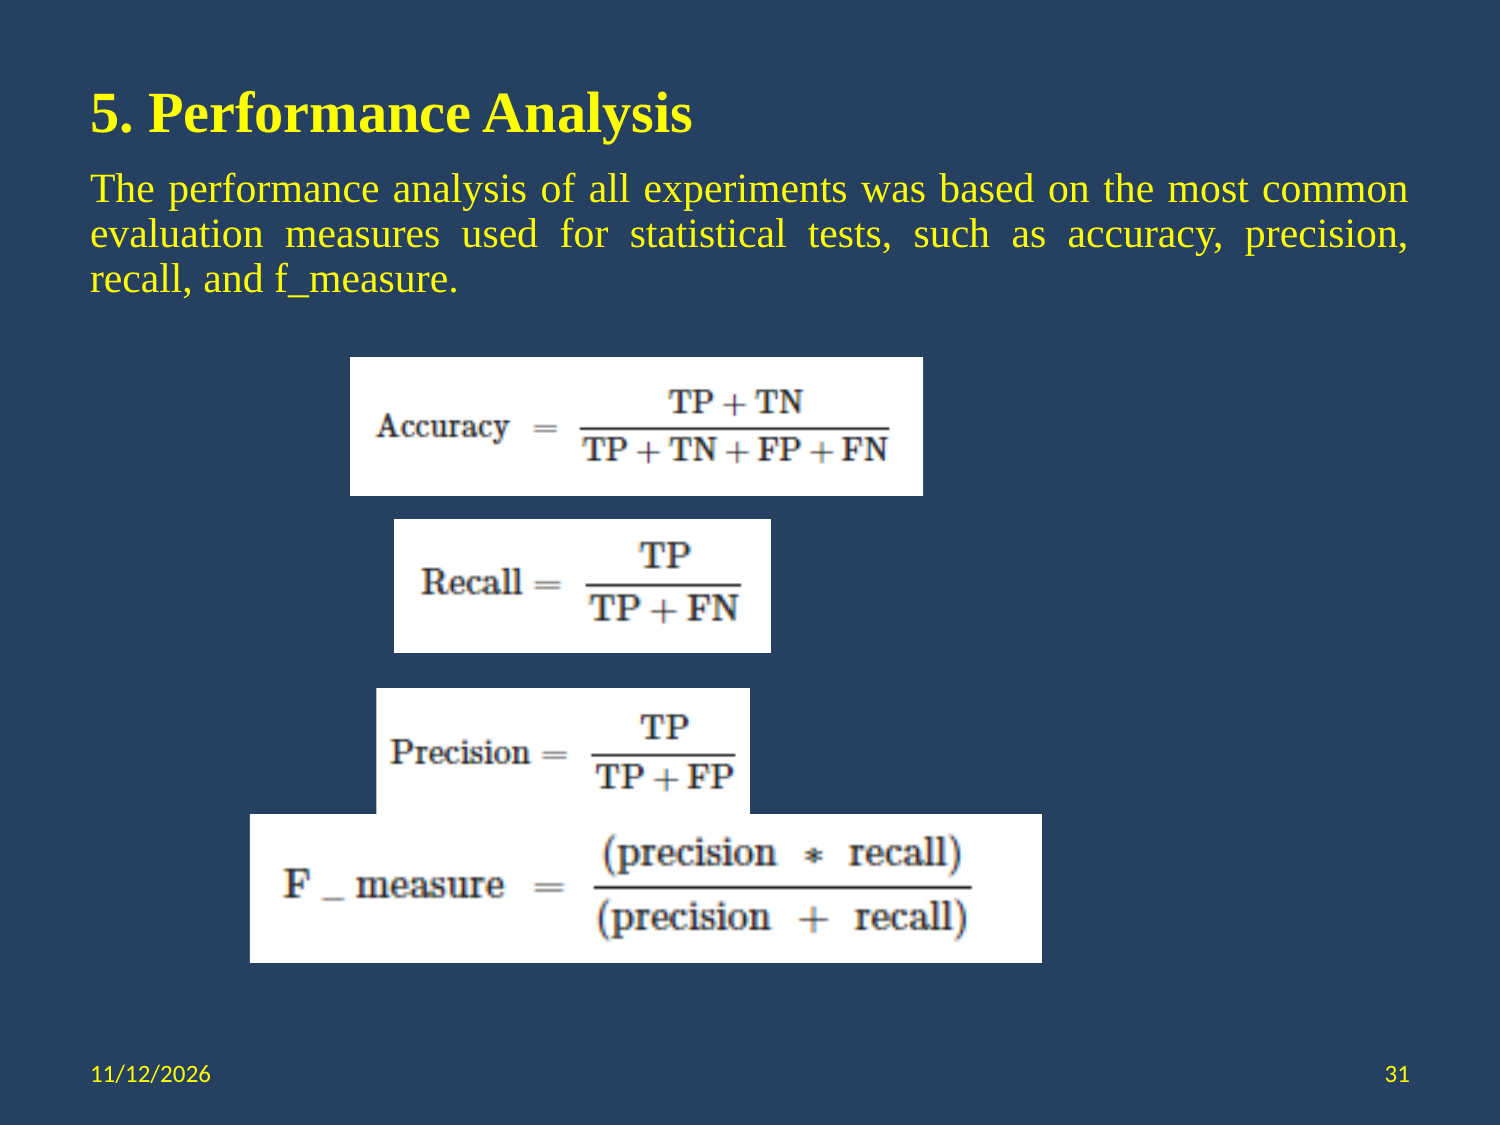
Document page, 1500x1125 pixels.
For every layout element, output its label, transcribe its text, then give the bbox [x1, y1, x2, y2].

slide_number 31 [1074, 1042, 1425, 1103]
list 5. Performance Analysis The performance analysis of all experiments was based on the most common evaluation measures used for statistical tests, such as accuracy, precision, recall, and f_measure. [75, 75, 1425, 1005]
picture [249, 687, 1043, 964]
picture [394, 519, 772, 655]
picture [349, 357, 924, 497]
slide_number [75, 1042, 425, 1103]
